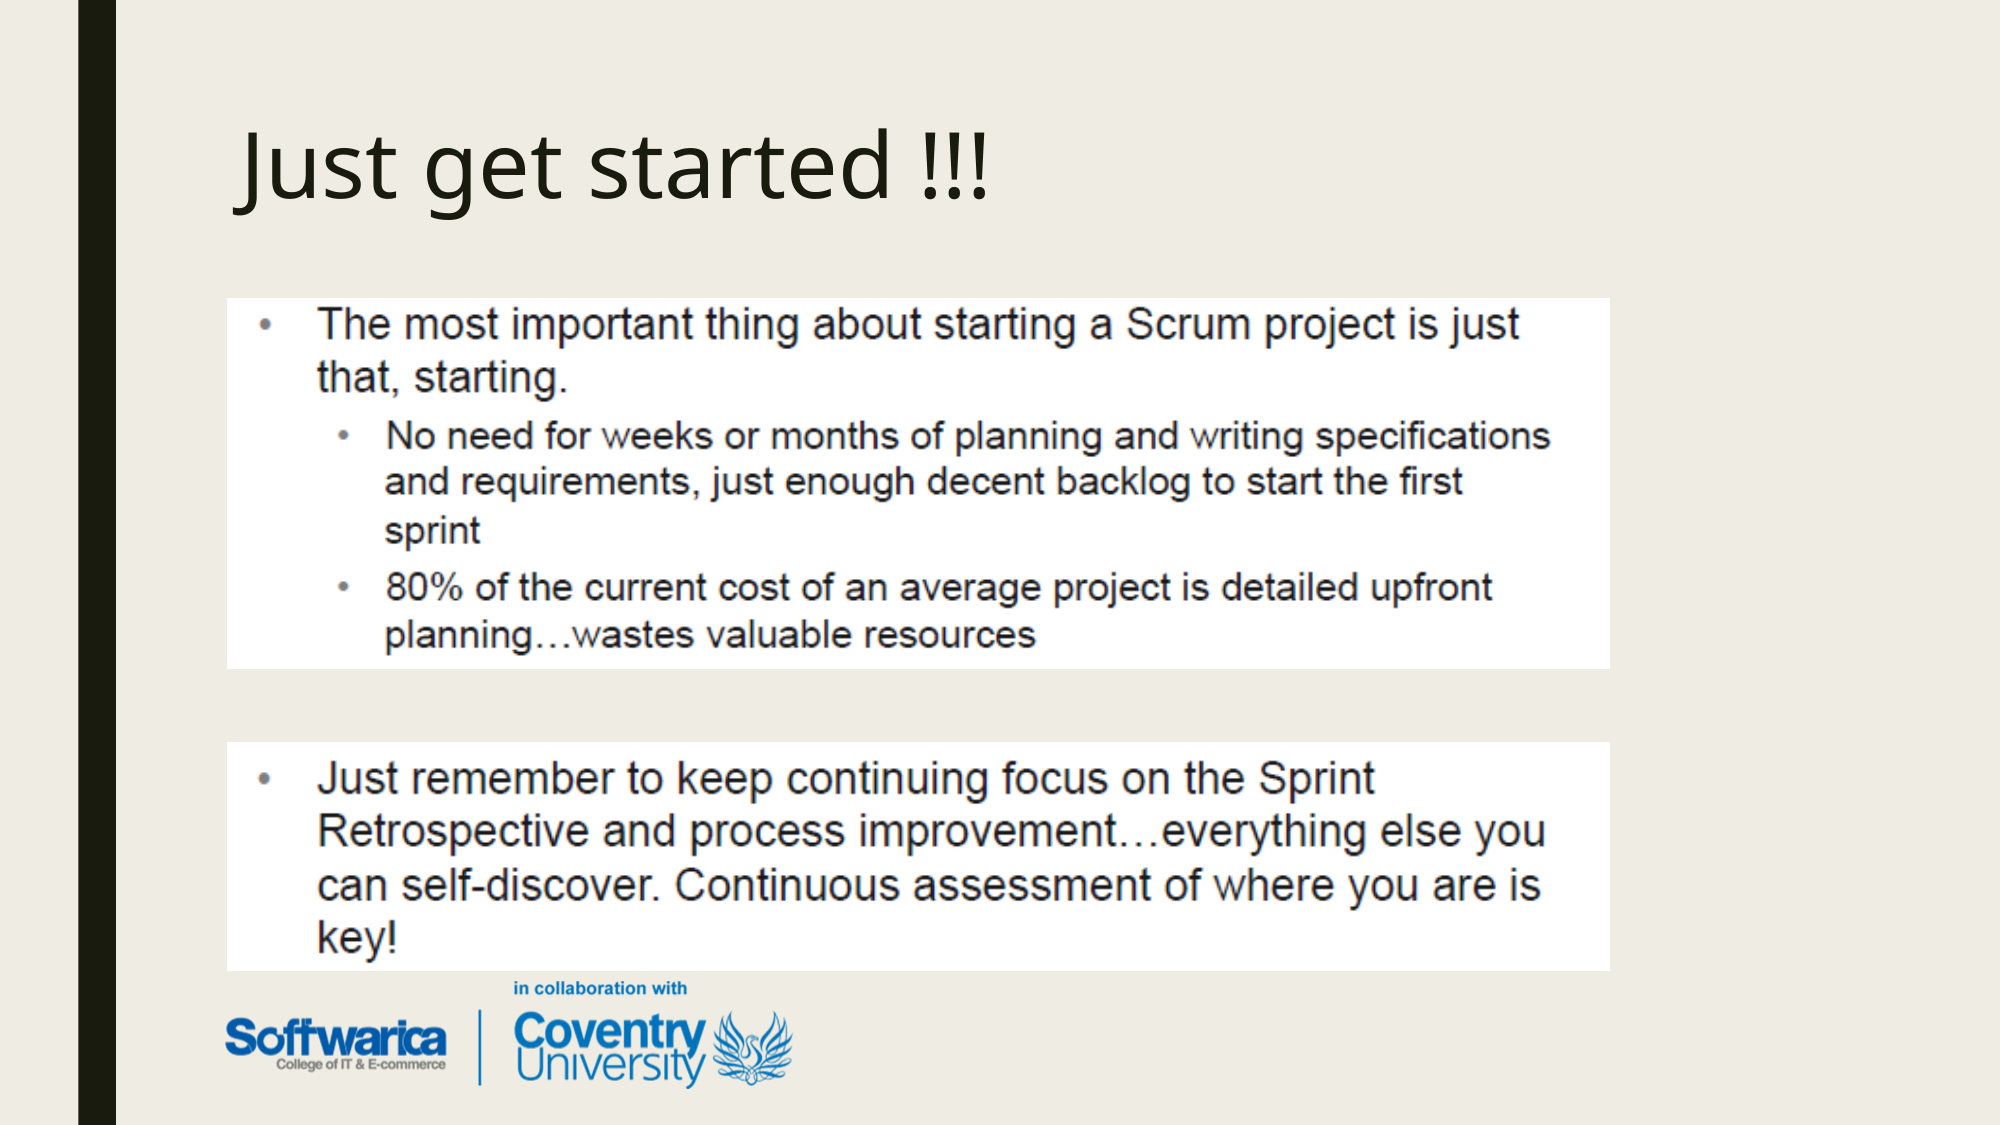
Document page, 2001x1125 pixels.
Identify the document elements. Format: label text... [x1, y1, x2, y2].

title Just get started !!! [225, 112, 1800, 357]
picture [224, 981, 794, 1089]
picture [227, 742, 1610, 971]
picture [227, 298, 1610, 669]
